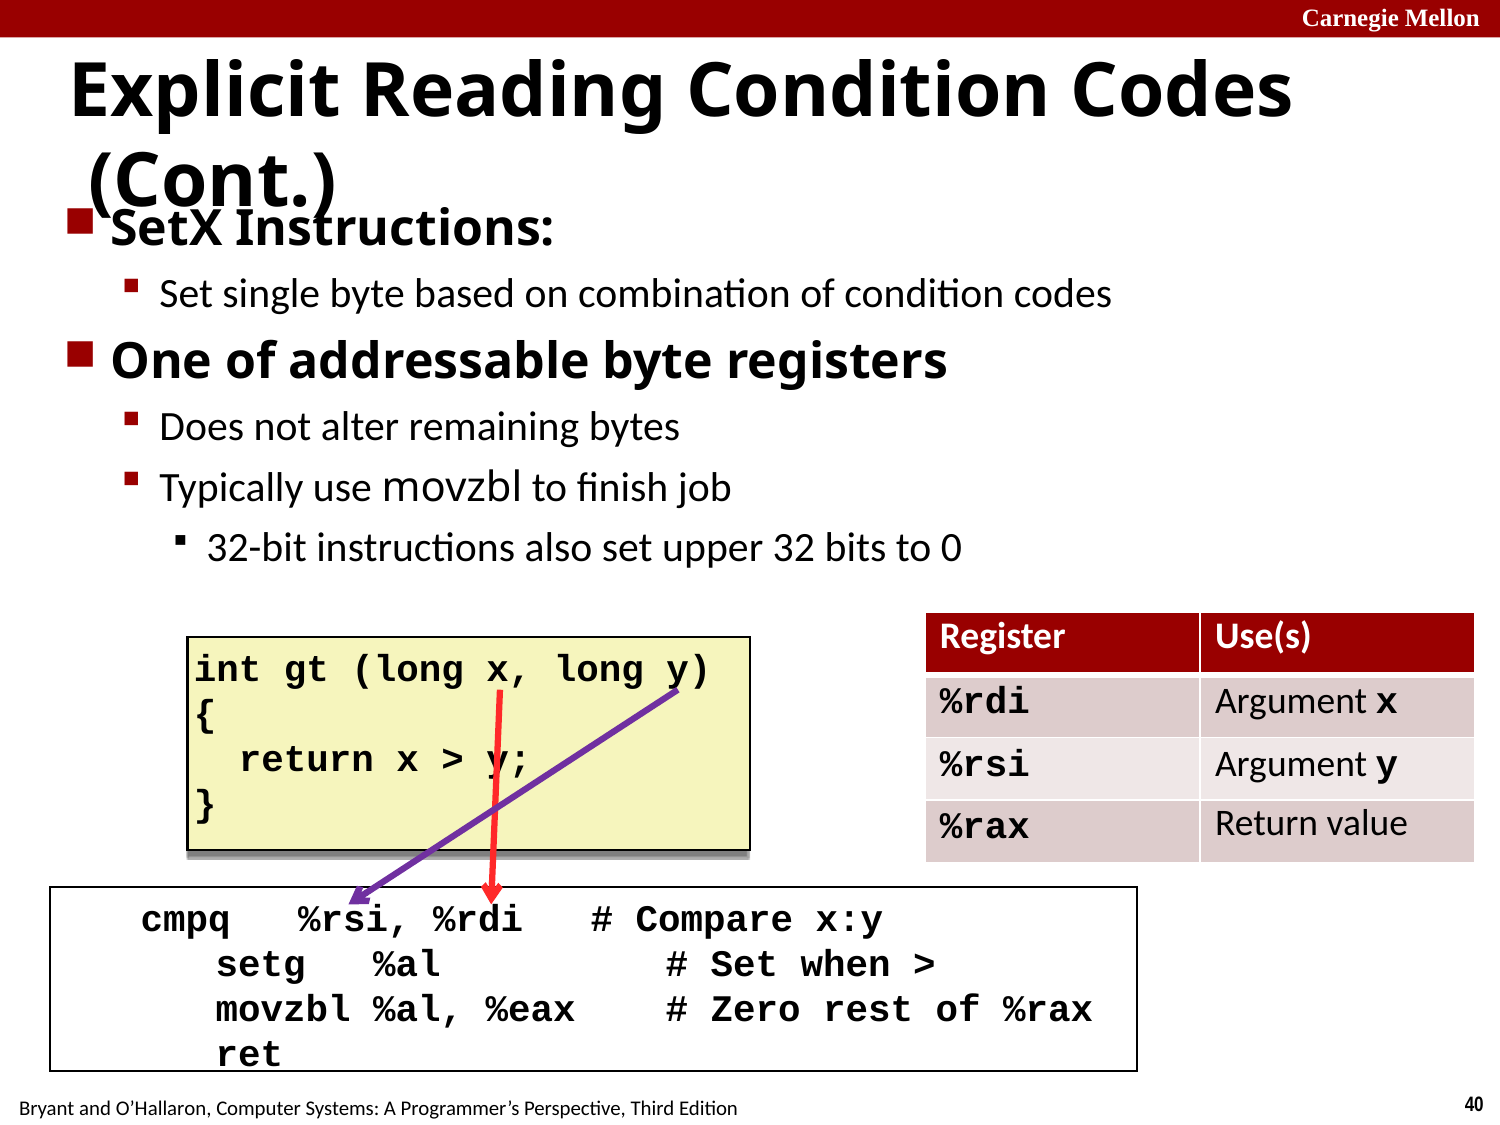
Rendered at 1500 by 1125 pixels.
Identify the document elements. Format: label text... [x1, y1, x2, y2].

title Explicit Reading Condition Codes (Cont.) [62, 37, 1438, 226]
table_cell %rax [926, 801, 1199, 862]
table_cell Argument x [1201, 678, 1474, 737]
table_cell Argument y [1201, 738, 1474, 799]
table_header Register [926, 613, 1199, 672]
table_cell %rsi [926, 738, 1199, 799]
list SetX Instructions: Set single byte based on combination of condition codes One of addressable byte registers Does not alter remaining bytes Typically use movzbl to finish job 32-bit instructions also set upper 32 bits to 0 [62, 189, 1146, 736]
text_box int gt (long x, long y) { return x > y; } [187, 637, 750, 850]
table_cell Return value [1201, 801, 1474, 862]
text_box cmpq %rsi, %rdi # Compare x:y setg %al # Set when > movzbl %al, %eax # Zero rest of %rax ret [50, 887, 1138, 1071]
table_cell %rdi [926, 678, 1199, 737]
table_header Use(s) [1201, 613, 1474, 672]
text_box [348, 689, 679, 905]
